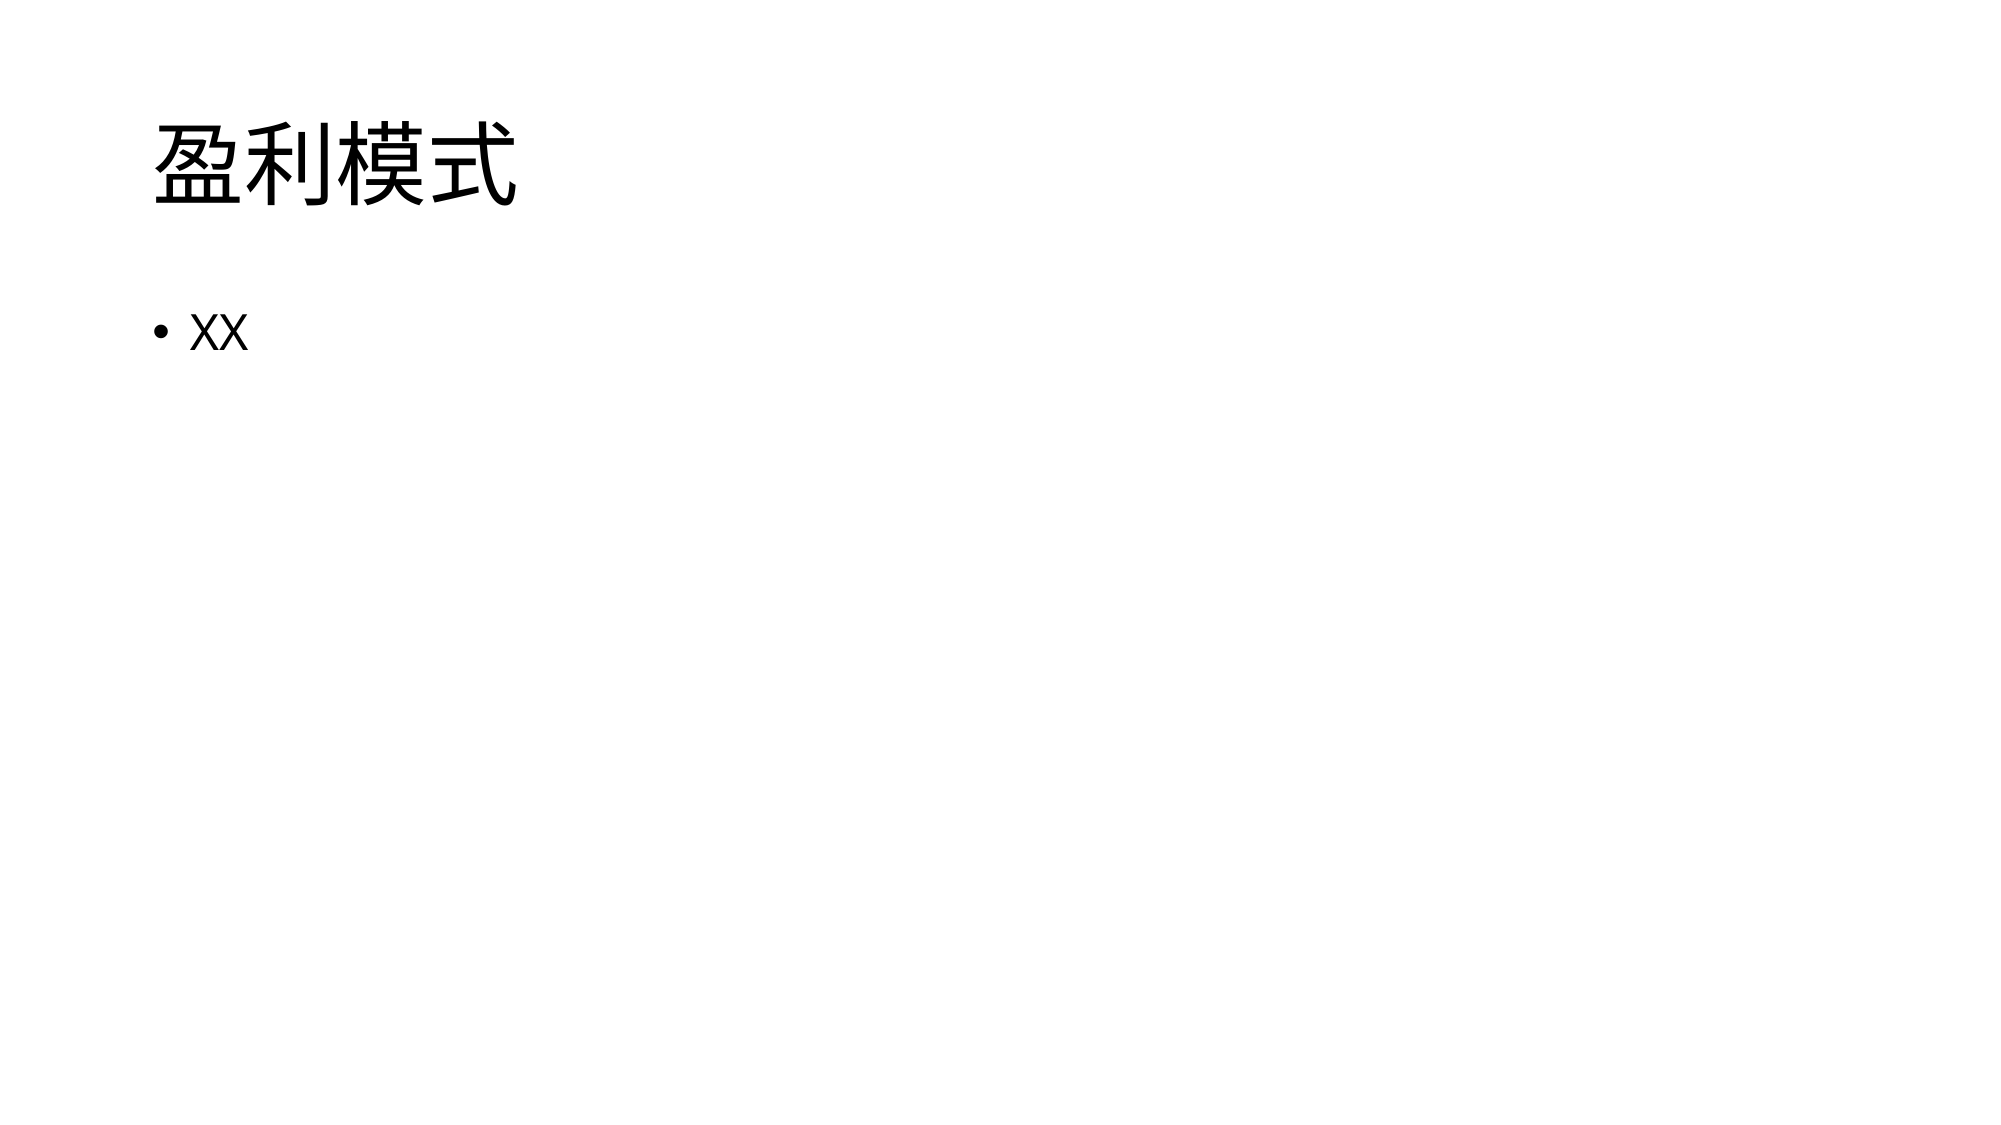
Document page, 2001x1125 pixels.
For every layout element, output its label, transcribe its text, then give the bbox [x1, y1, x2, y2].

title 盈利模式 [137, 59, 1863, 278]
list XX [137, 299, 1800, 1014]
